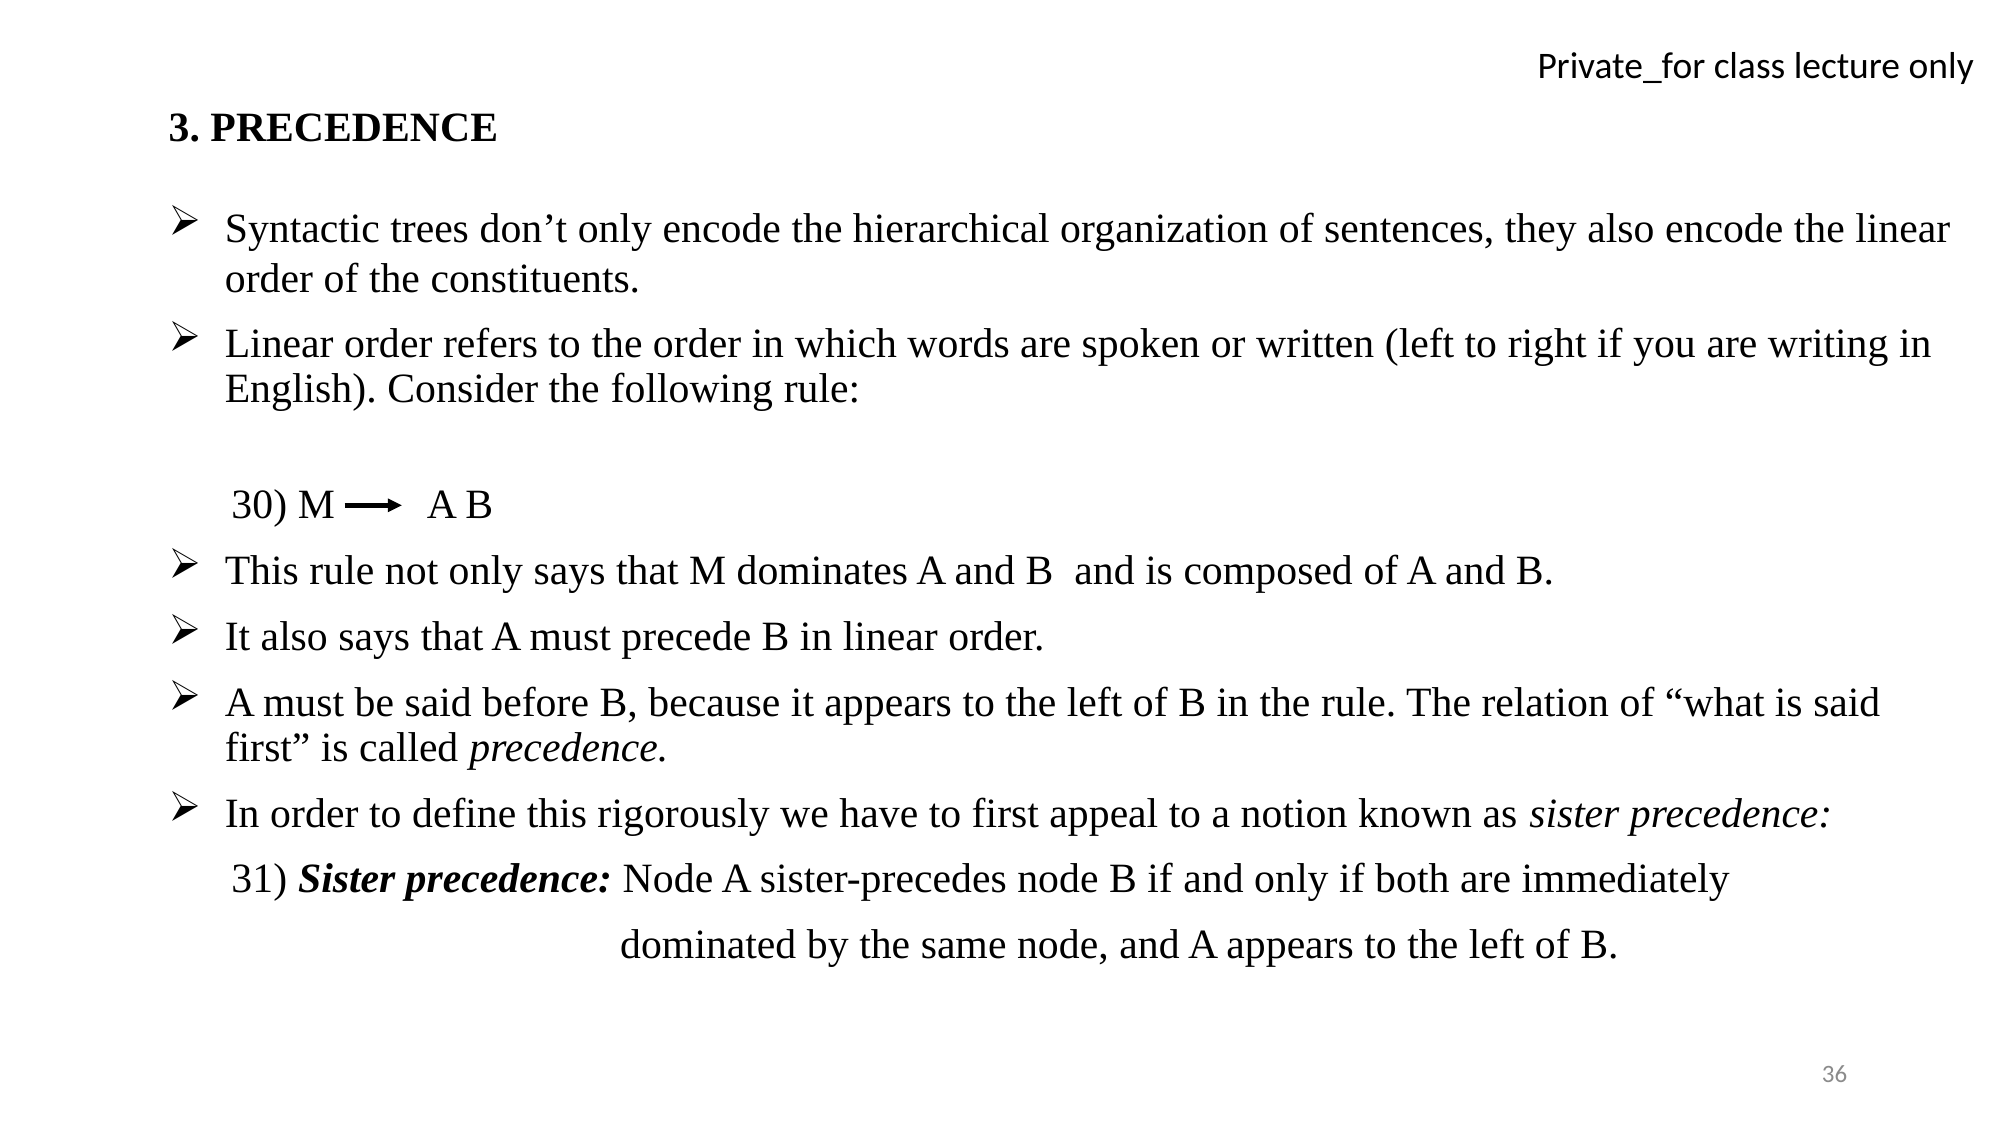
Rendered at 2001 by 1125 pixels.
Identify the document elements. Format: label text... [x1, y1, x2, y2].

subtitle 3. PRECEDENCE Syntactic trees don’t only encode the hierarchical organization of sentences, they also encode the linear order of the constituents. Linear order refers to the order in which words are spoken or written (left to right if you are writing in English). Consider the following rule: 30) M A B This rule not only says that M dominates A and B and is composed of A and B. It also says that A must precede B in linear order. A must be said before B, because it appears to the left of B in the rule. The relation of “what is said first” is called precedence. In order to define this rigorously we have to first appeal to a notion known as sister precedence: 31) Sister precedence: Node A sister-precedes node B if and only if both are immediately dominated by the same node, and A appears to the left of B. [153, 92, 1988, 1043]
slide_number 36 [1412, 1042, 1863, 1103]
